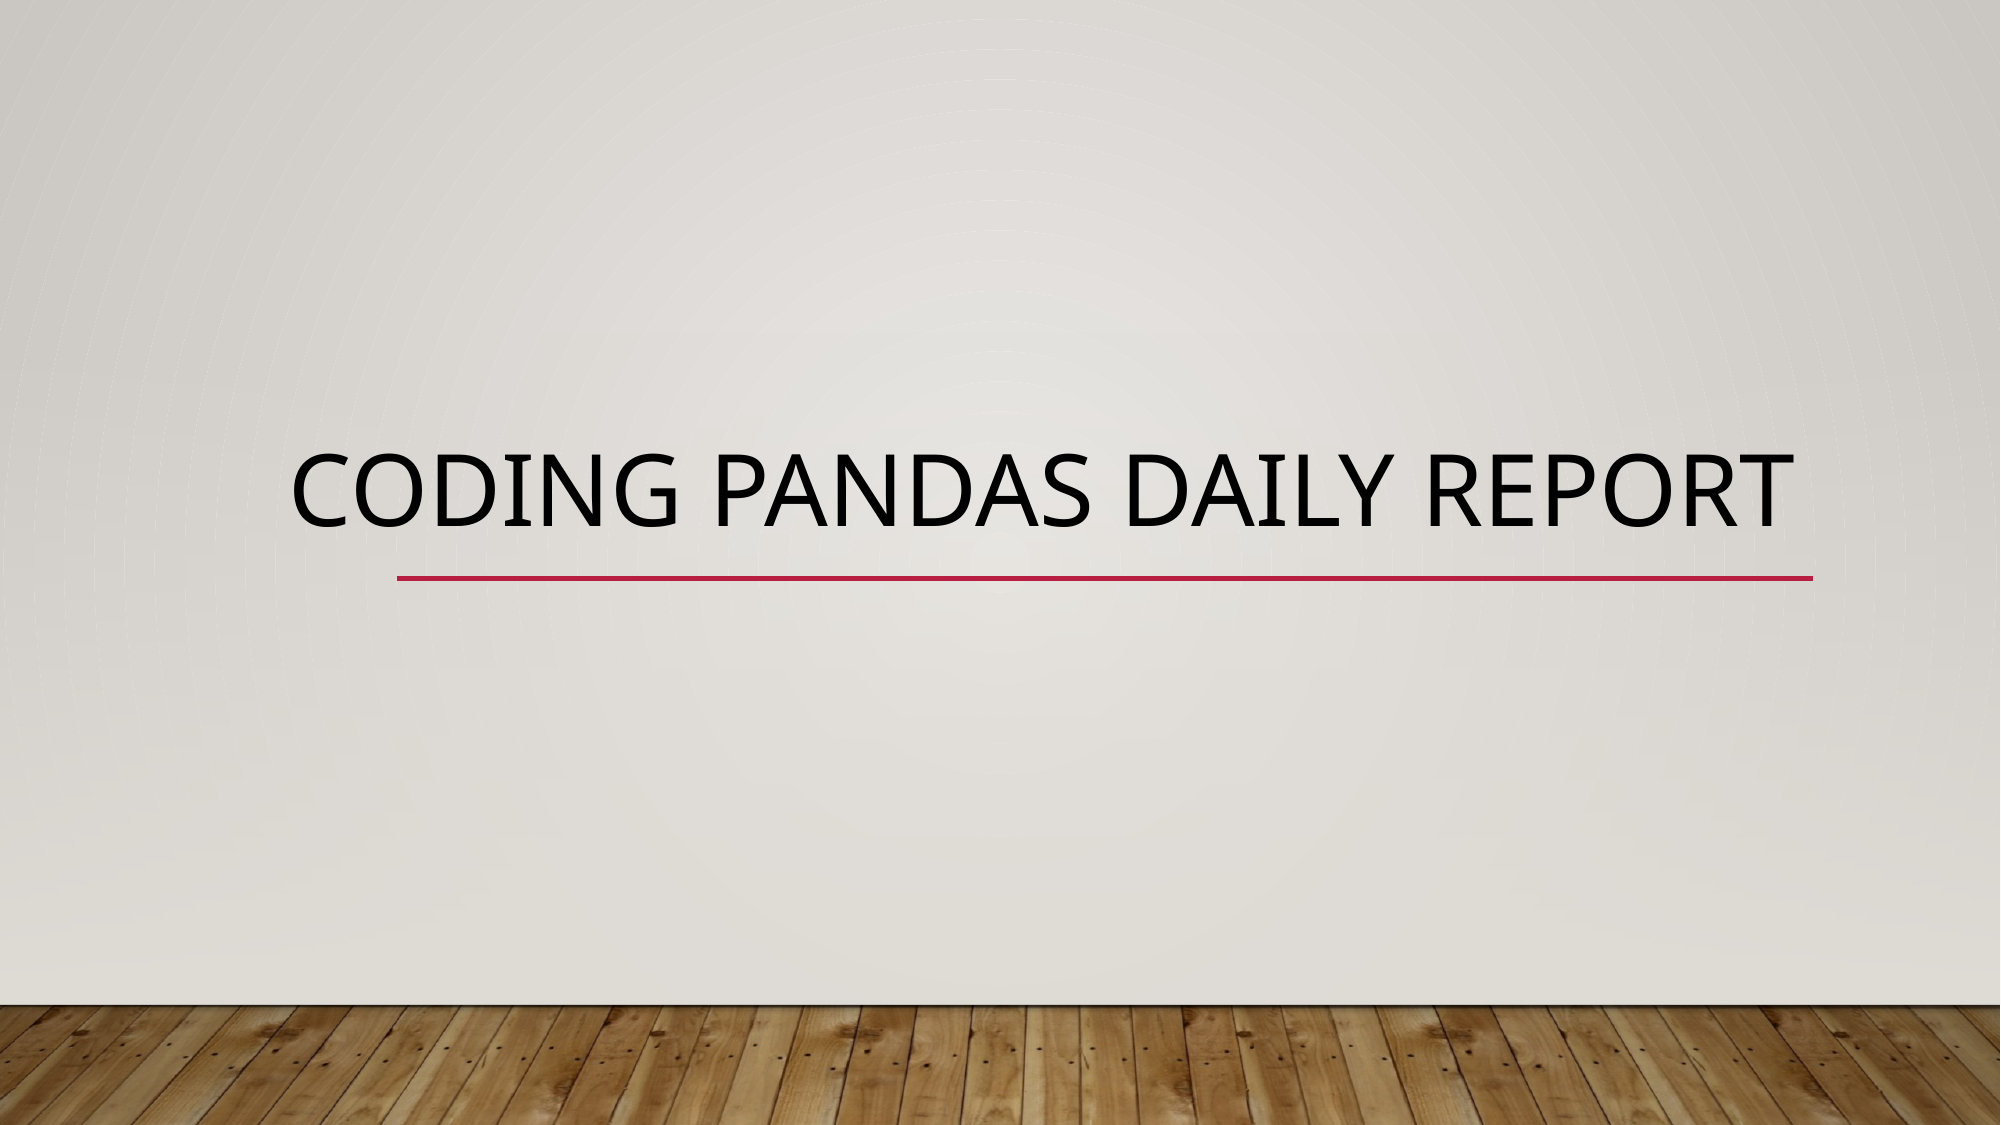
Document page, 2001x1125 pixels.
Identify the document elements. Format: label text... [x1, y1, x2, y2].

picture [0, 1005, 2000, 1125]
title Coding Pandas Daily Report [273, 131, 1814, 549]
